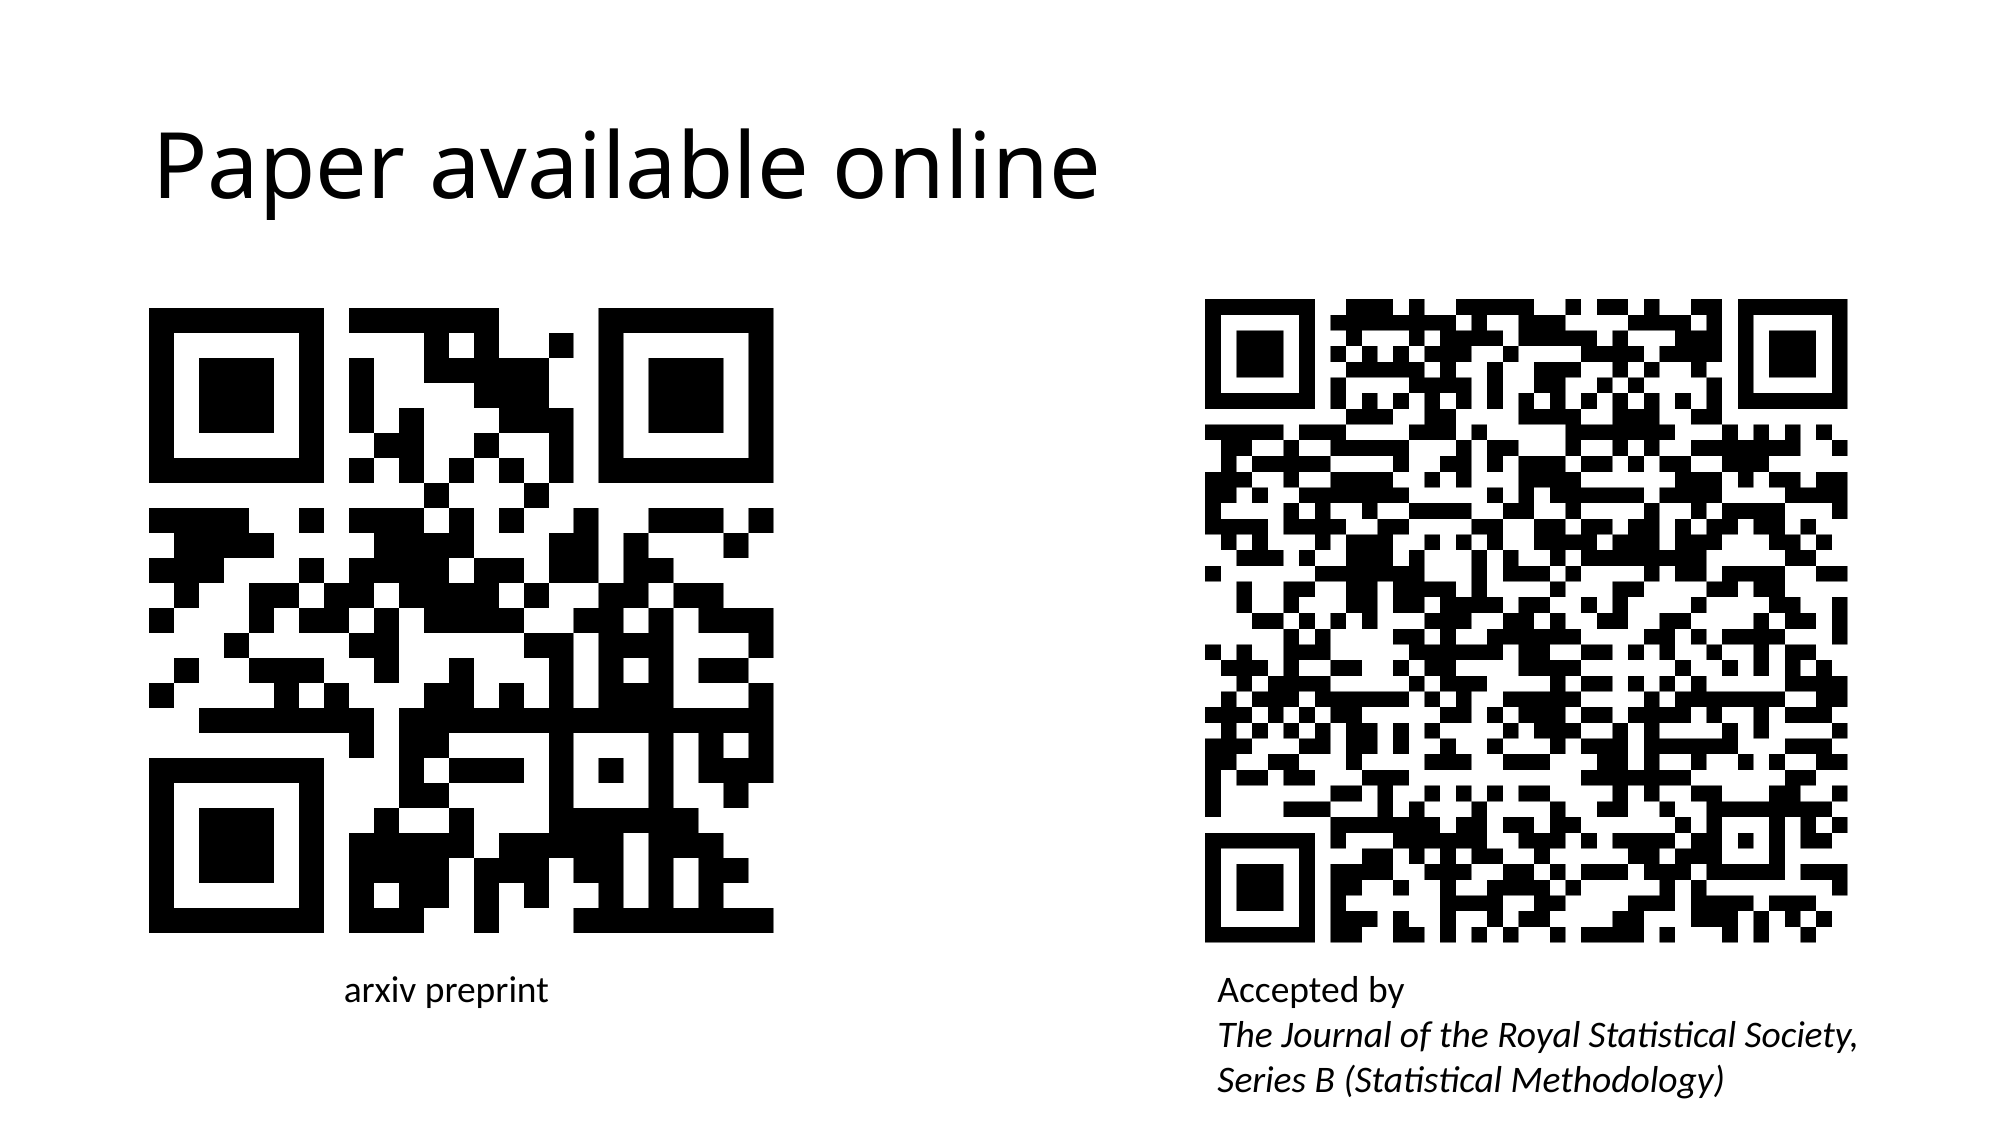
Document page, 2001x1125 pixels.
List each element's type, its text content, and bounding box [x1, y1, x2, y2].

picture [1189, 283, 1863, 958]
text_box arxiv preprint [328, 958, 593, 1017]
title Paper available online [137, 59, 1863, 278]
picture [124, 283, 798, 958]
text_box Accepted by The Journal of the Royal Statistical Society, Series B (Statistical Methodology) [1202, 957, 1881, 1107]
